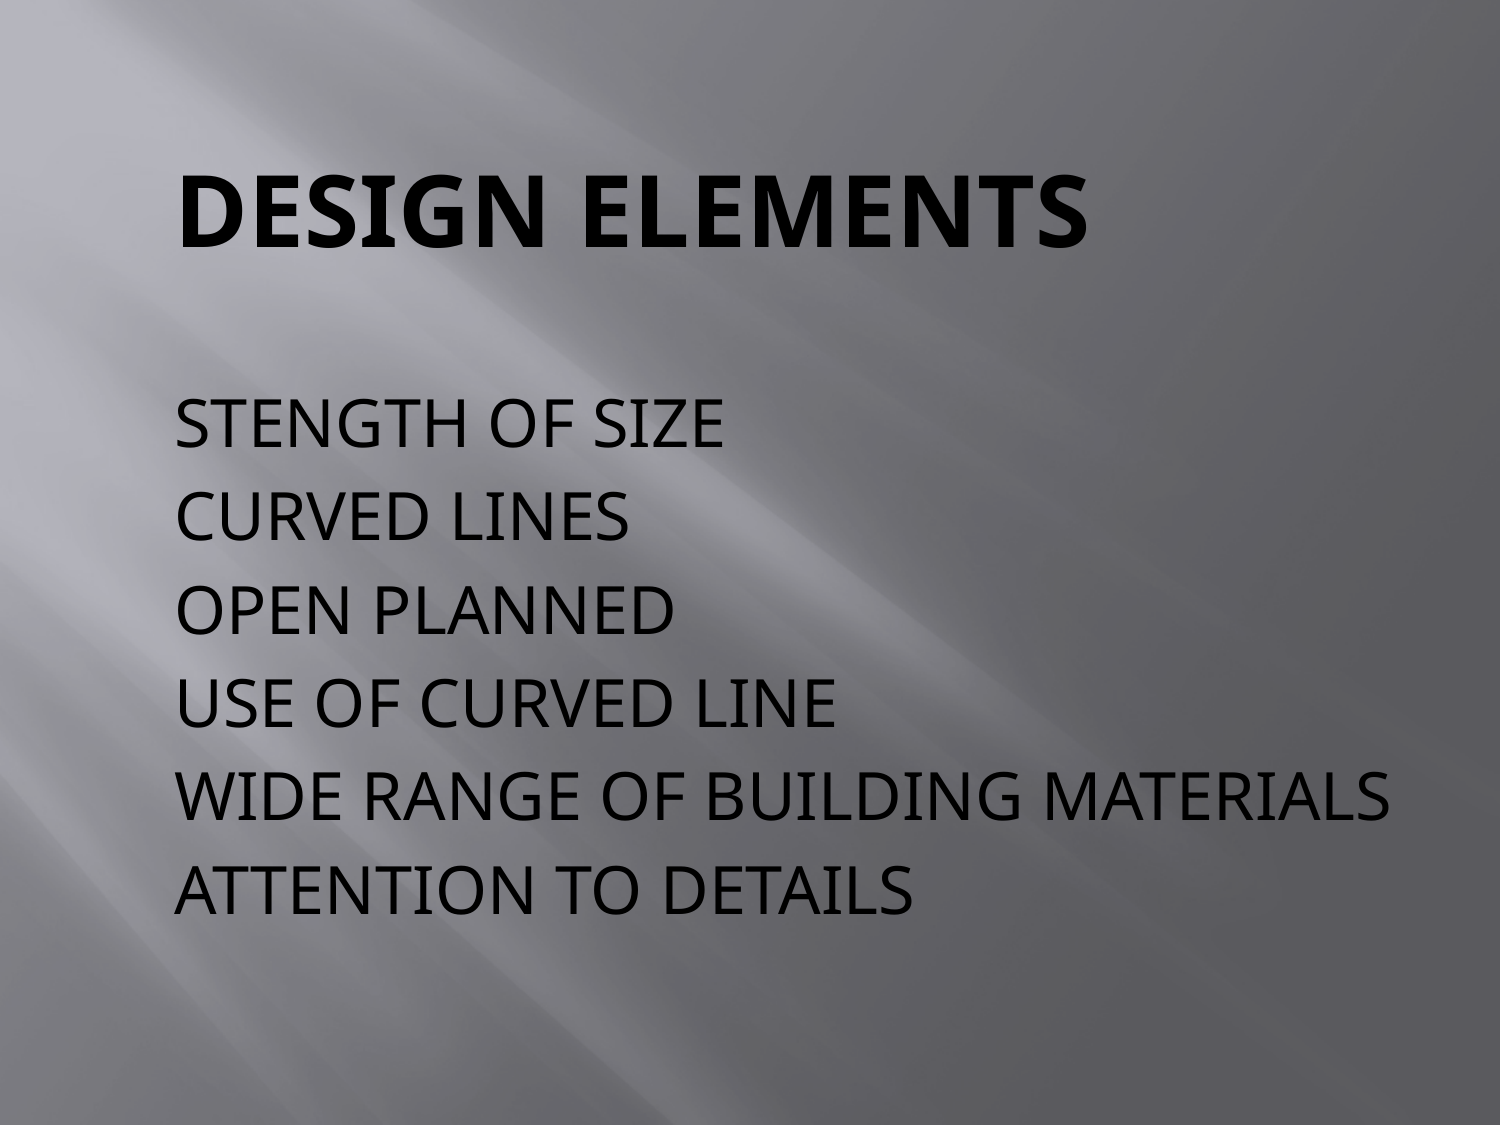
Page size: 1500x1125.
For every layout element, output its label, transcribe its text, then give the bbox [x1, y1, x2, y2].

title DESIGN ELEMENTS [159, 99, 1459, 268]
list STENGTH OF SIZE CURVED LINES OPEN PLANNED USE OF CURVED LINE WIDE RANGE OF BUILDING MATERIALS ATTENTION TO DETAILS [147, 373, 1425, 659]
